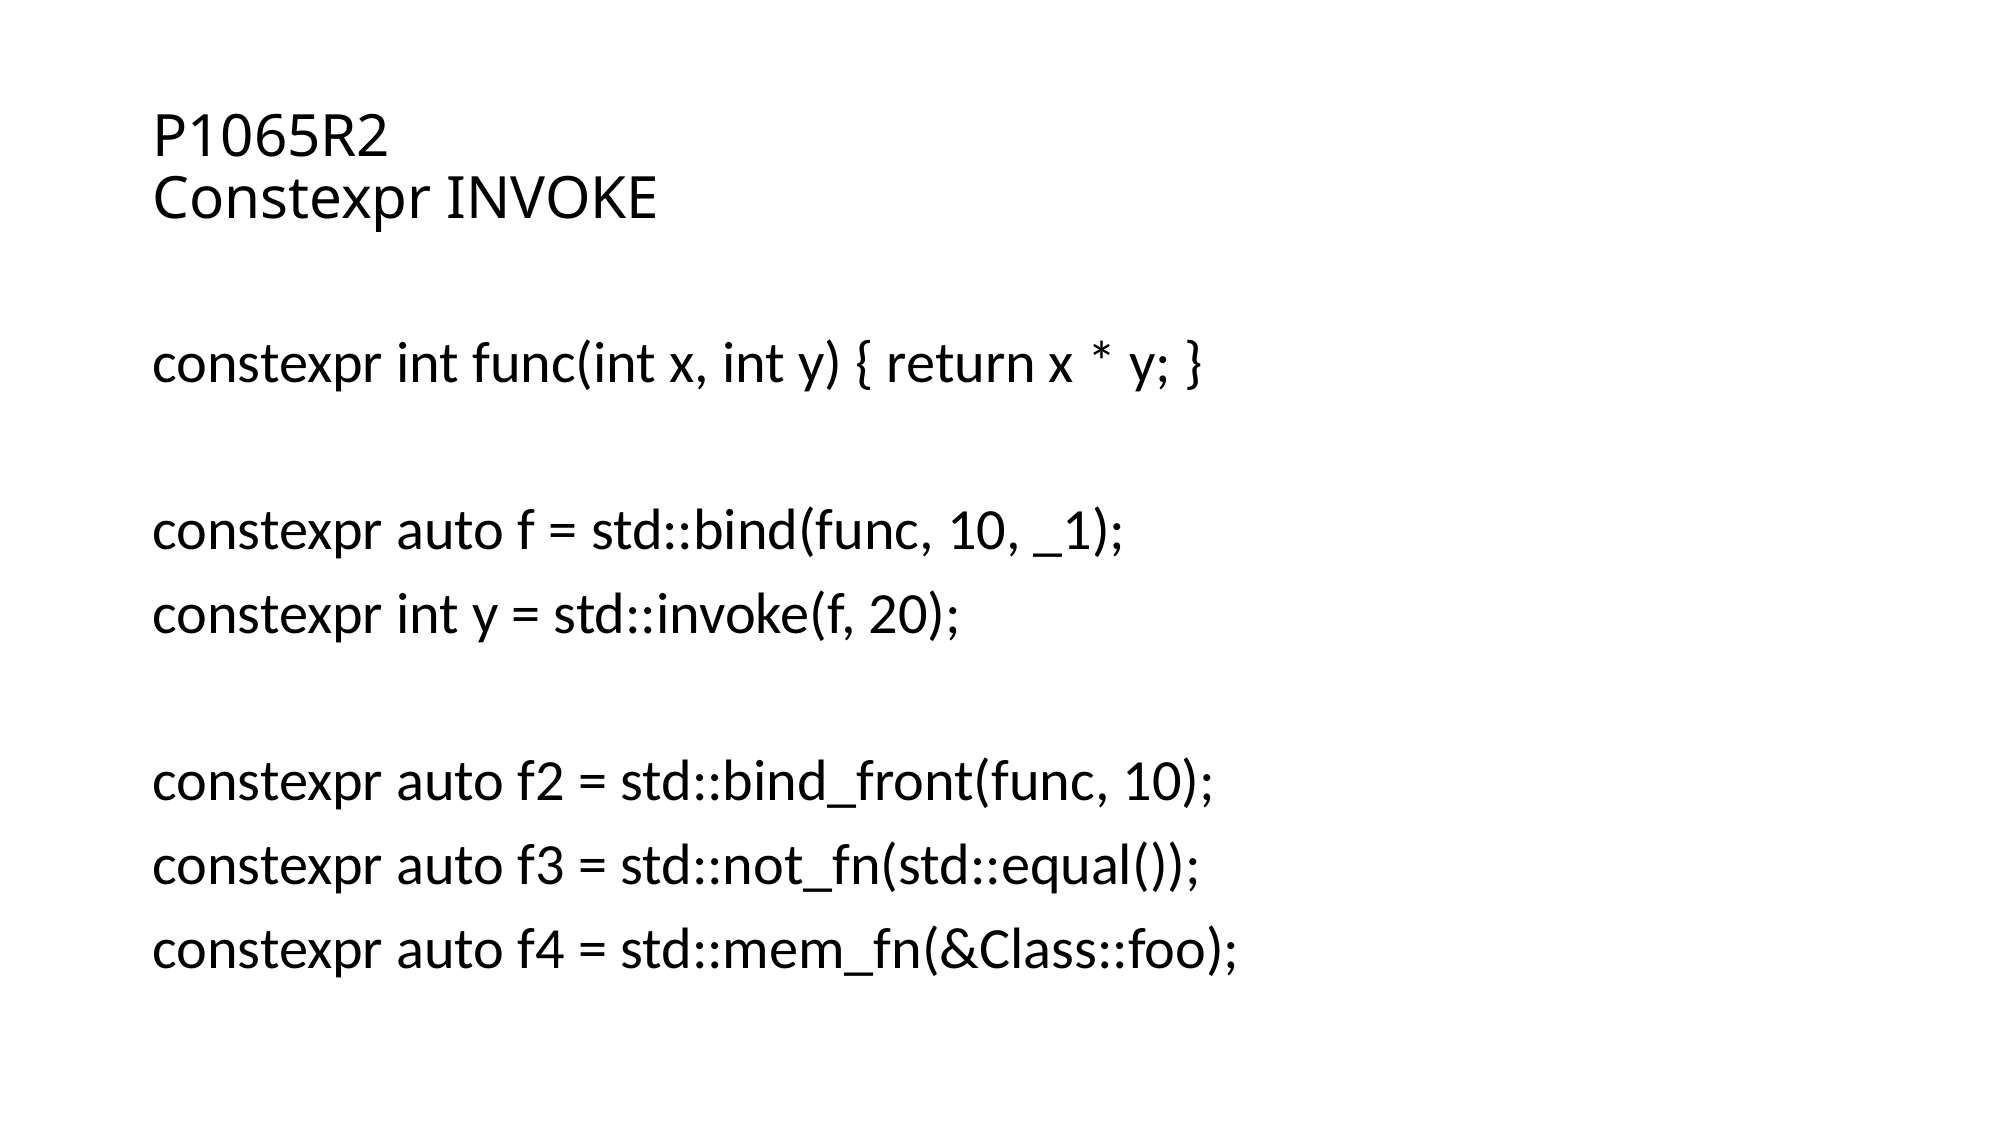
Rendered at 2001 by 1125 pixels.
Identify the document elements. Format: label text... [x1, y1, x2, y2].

title P1065R2 Constexpr INVOKE [137, 59, 1863, 278]
list constexpr int func(int x, int y) { return x * y; } constexpr auto f = std::bind(func, 10, _1); constexpr int y = std::invoke(f, 20); constexpr auto f2 = std::bind_front(func, 10); constexpr auto f3 = std::not_fn(std::equal()); constexpr auto f4 = std::mem_fn(&Class::foo); [137, 299, 1863, 1014]
